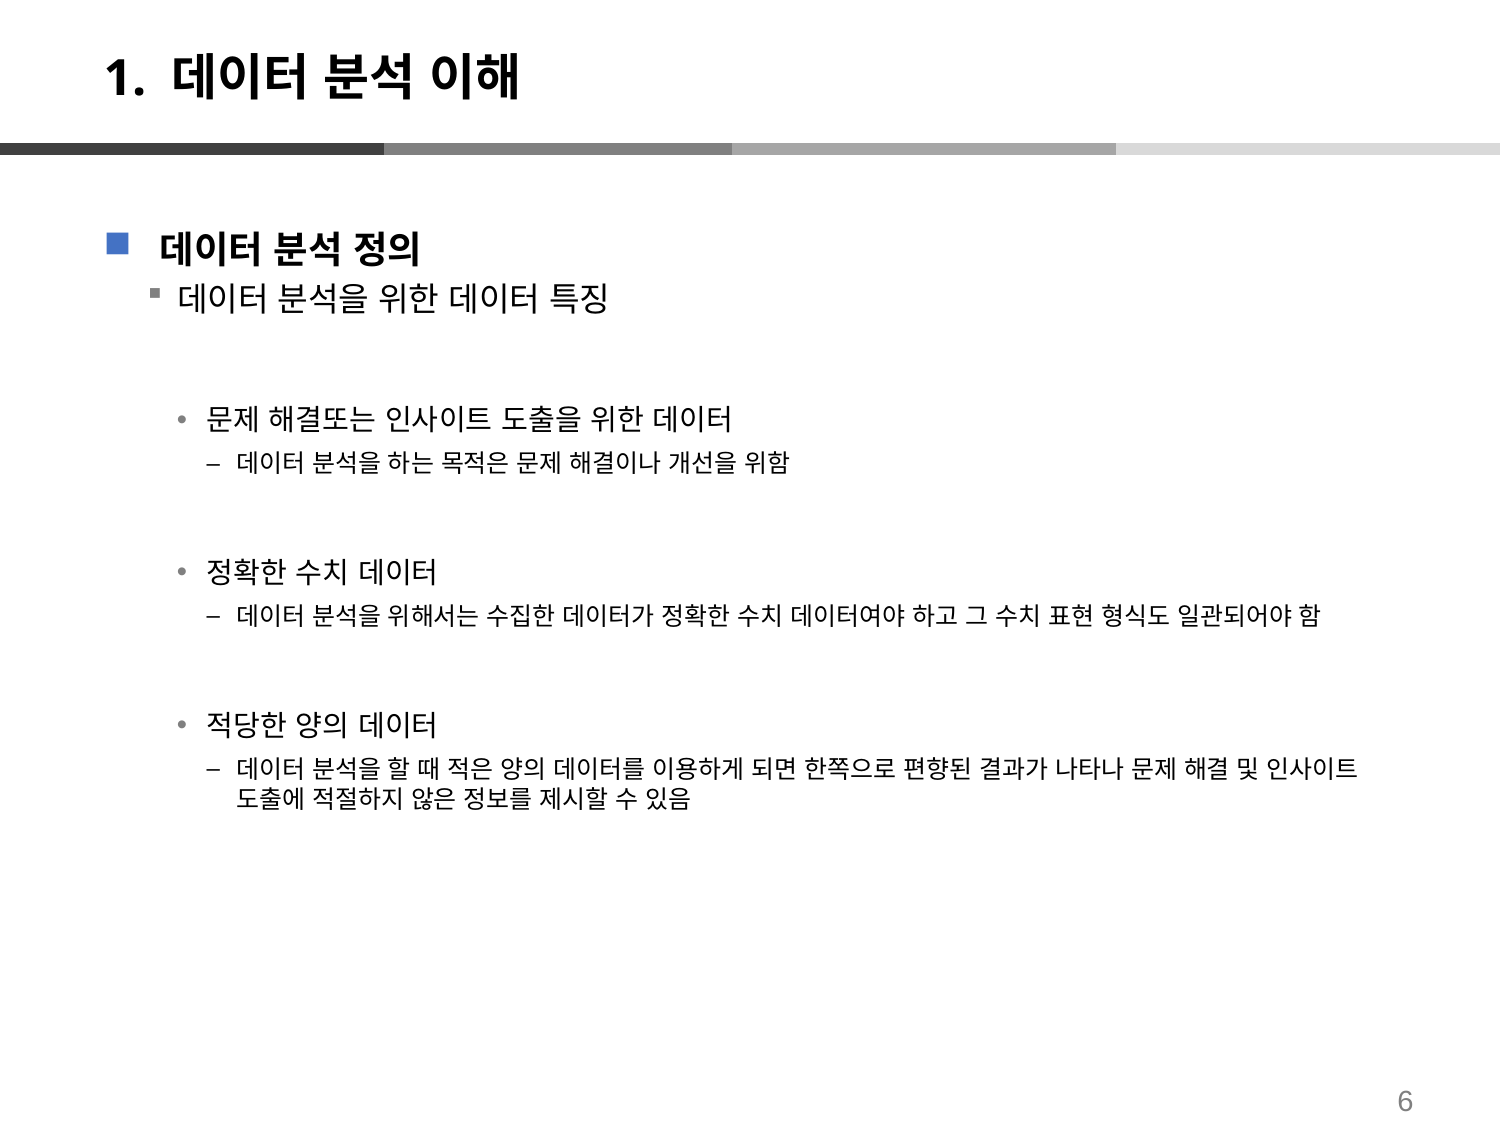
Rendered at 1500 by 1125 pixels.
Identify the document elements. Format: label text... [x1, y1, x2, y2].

list 데이터 분석 정의 데이터 분석을 위한 데이터 특징 문제 해결또는 인사이트 도출을 위한 데이터 데이터 분석을 하는 목적은 문제 해결이나 개선을 위함 정확한 수치 데이터 데이터 분석을 위해서는 수집한 데이터가 정확한 수치 데이터여야 하고 그 수치 표현 형식도 일관되어야 함 적당한 양의 데이터 데이터 분석을 할 때 적은 양의 데이터를 이용하게 되면 한쪽으로 편향된 결과가 나타나 문제 해결 및 인사이트 도출에 적절하지 않은 정보를 제시할 수 있음 [88, 196, 1436, 1083]
title 1. 데이터 분석 이해 [88, 30, 1211, 121]
